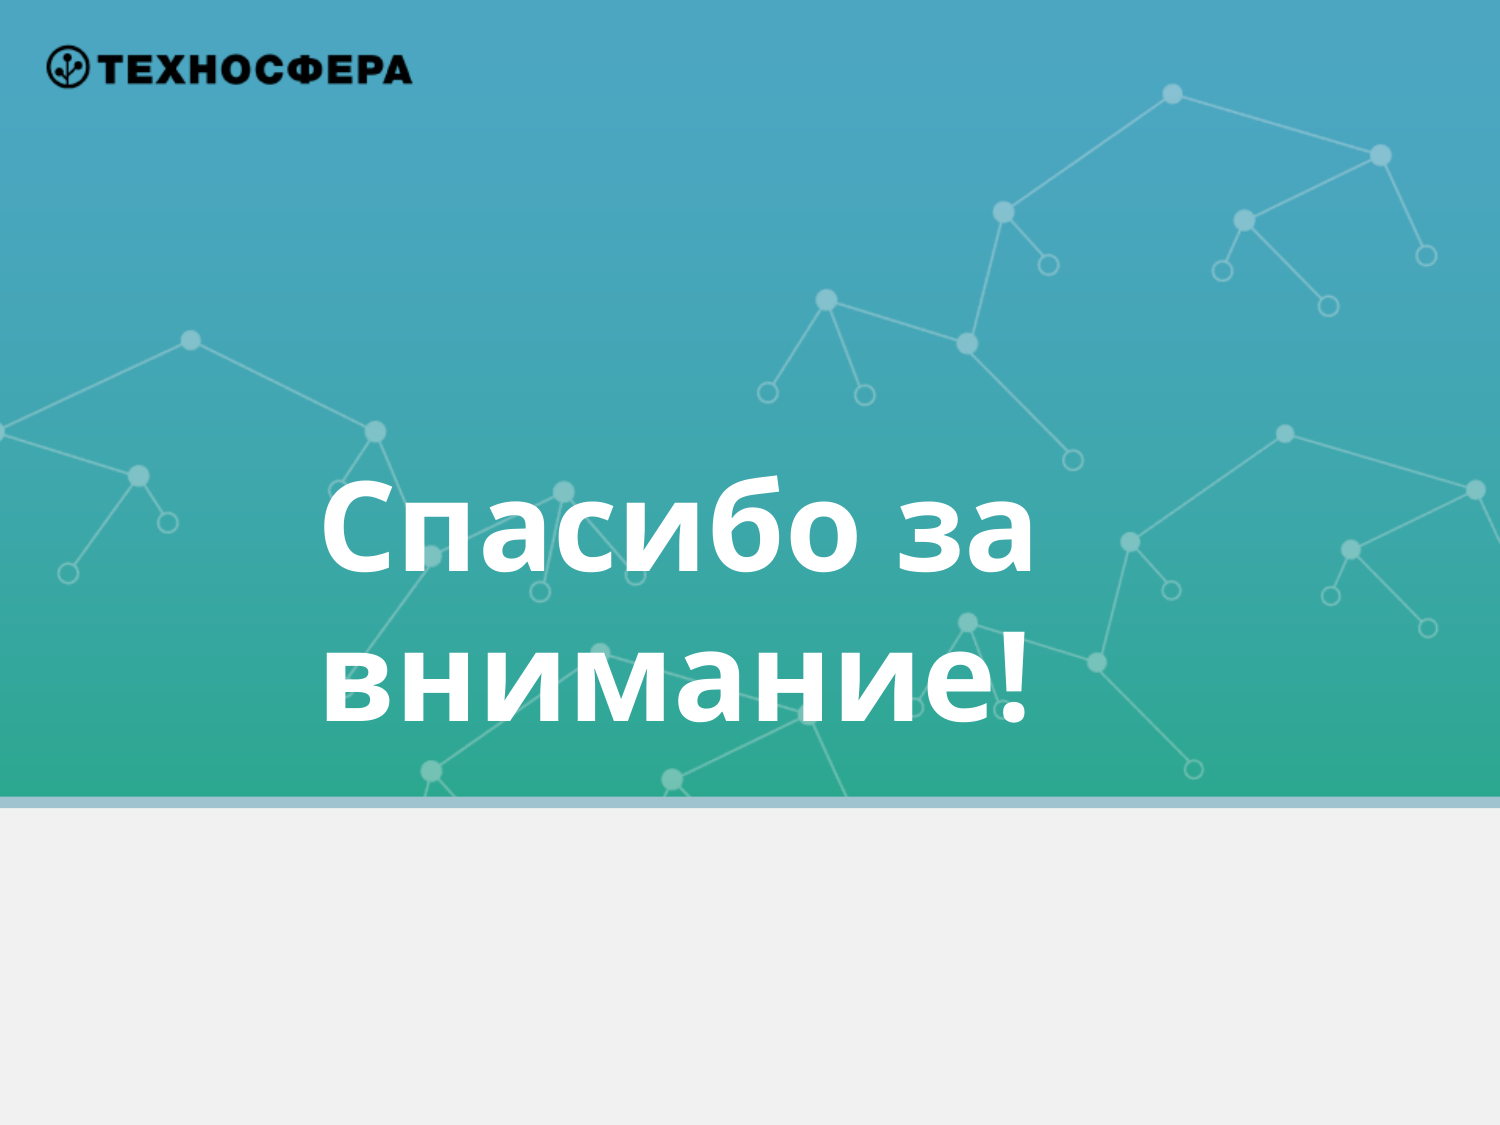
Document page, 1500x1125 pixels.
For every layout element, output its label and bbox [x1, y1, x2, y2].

picture [0, 0, 1500, 796]
